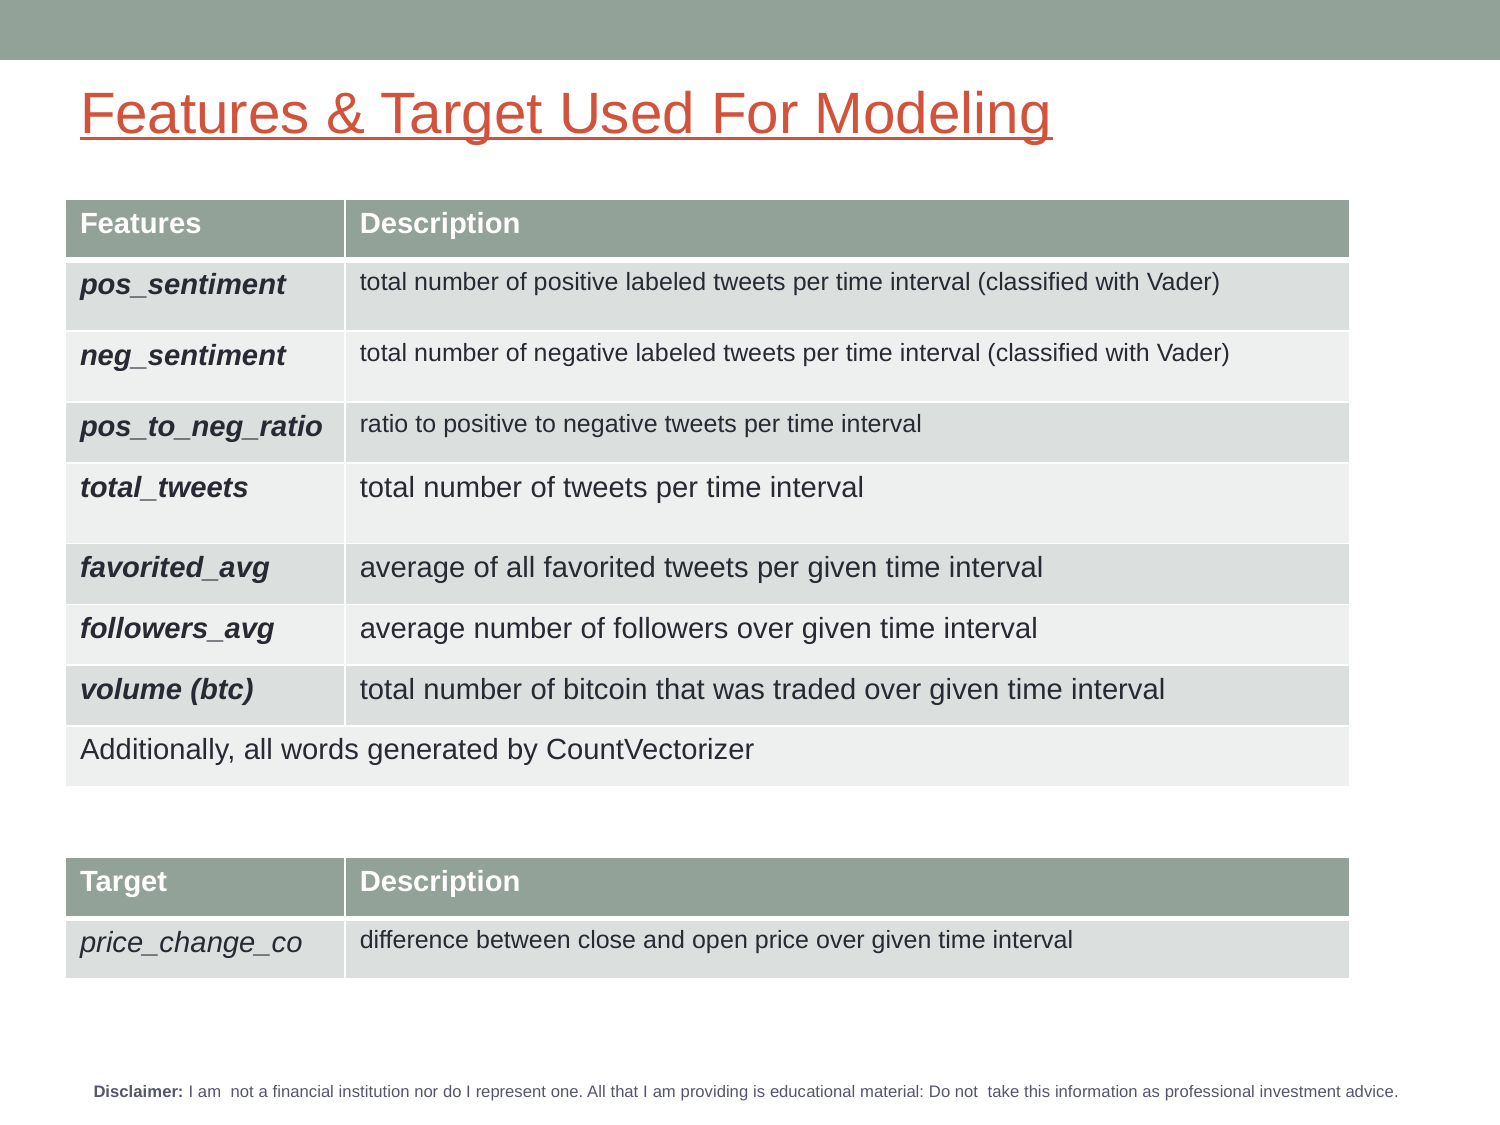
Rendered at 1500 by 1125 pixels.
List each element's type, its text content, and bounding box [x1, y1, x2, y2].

table_cell pos_to_neg_ratio [66, 403, 344, 462]
table_cell neg_sentiment [66, 332, 344, 401]
table_cell total number of positive labeled tweets per time interval (classified with Vader) [346, 263, 1349, 330]
table_cell total_tweets [66, 464, 344, 543]
table_cell Additionally, all words generated by CountVectorizer [66, 727, 1349, 786]
title Features & Target Used For Modeling [64, 29, 1415, 192]
table_cell total number of negative labeled tweets per time interval (classified with Vader) [346, 332, 1349, 401]
table_header Target [66, 858, 344, 916]
table_cell ratio to positive to negative tweets per time interval [346, 403, 1349, 462]
table_cell total number of tweets per time interval [346, 464, 1349, 543]
table_cell price_change_co [66, 921, 344, 978]
table_cell pos_sentiment [66, 263, 344, 330]
table_cell average number of followers over given time interval [346, 605, 1349, 664]
table_cell volume (btc) [66, 666, 344, 725]
table_cell favorited_avg [66, 544, 344, 604]
table_cell followers_avg [66, 605, 344, 664]
table_cell average of all favorited tweets per given time interval [346, 544, 1349, 604]
table_header Description [346, 200, 1349, 257]
table_header Description [346, 858, 1349, 916]
table_cell total number of bitcoin that was traded over given time interval [346, 666, 1349, 725]
text_box Disclaimer: I am not a financial institution nor do I represent one. All that I am providing is educational material: Do not take this information as professional investment advice. [0, 1073, 1500, 1125]
table_header Features [66, 200, 344, 257]
table_cell difference between close and open price over given time interval [346, 921, 1349, 978]
